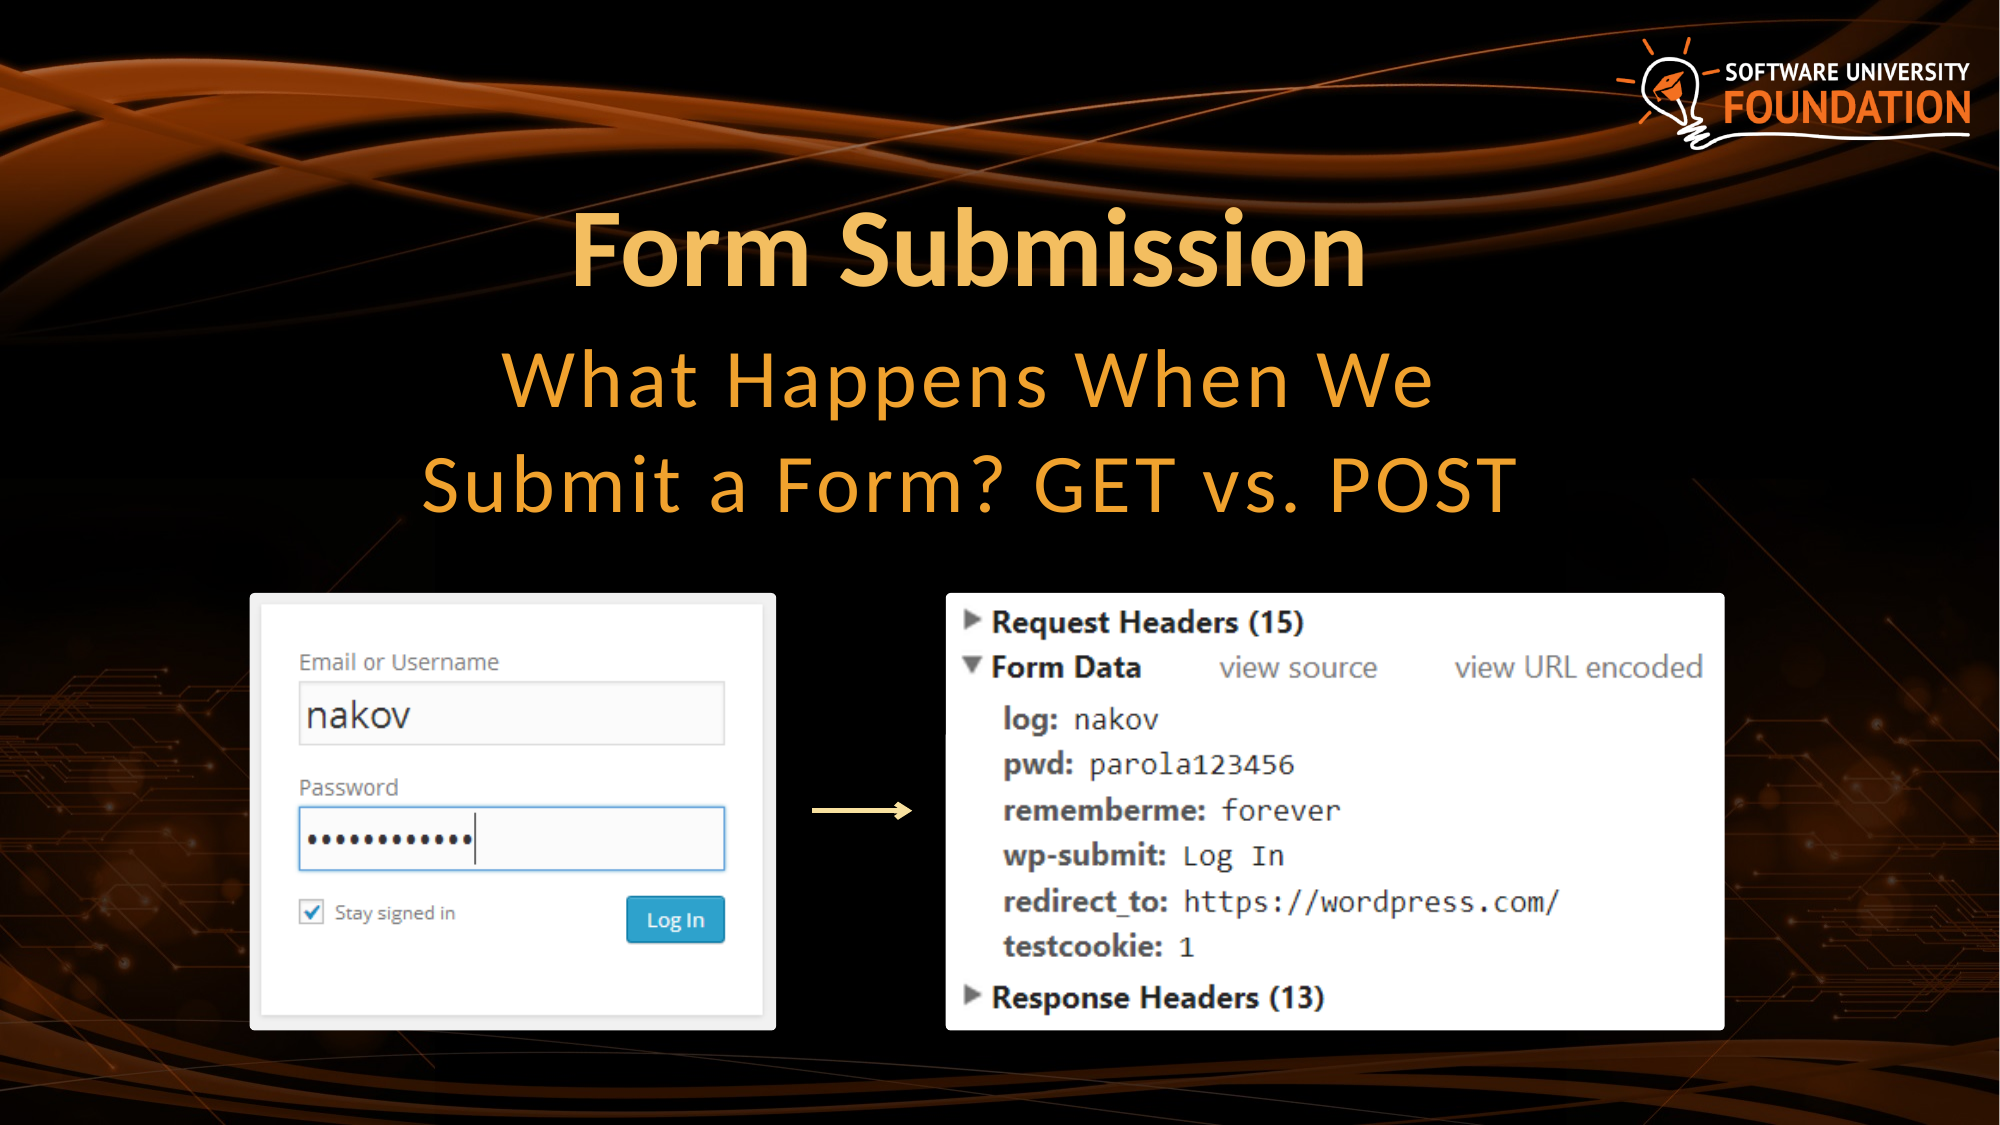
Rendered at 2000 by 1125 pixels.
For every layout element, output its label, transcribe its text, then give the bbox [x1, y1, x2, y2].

list What Happens When We Submit a Form? GET vs. POST [237, 313, 1704, 538]
picture [0, 0, 2000, 1125]
title Form Submission [237, 181, 1704, 313]
